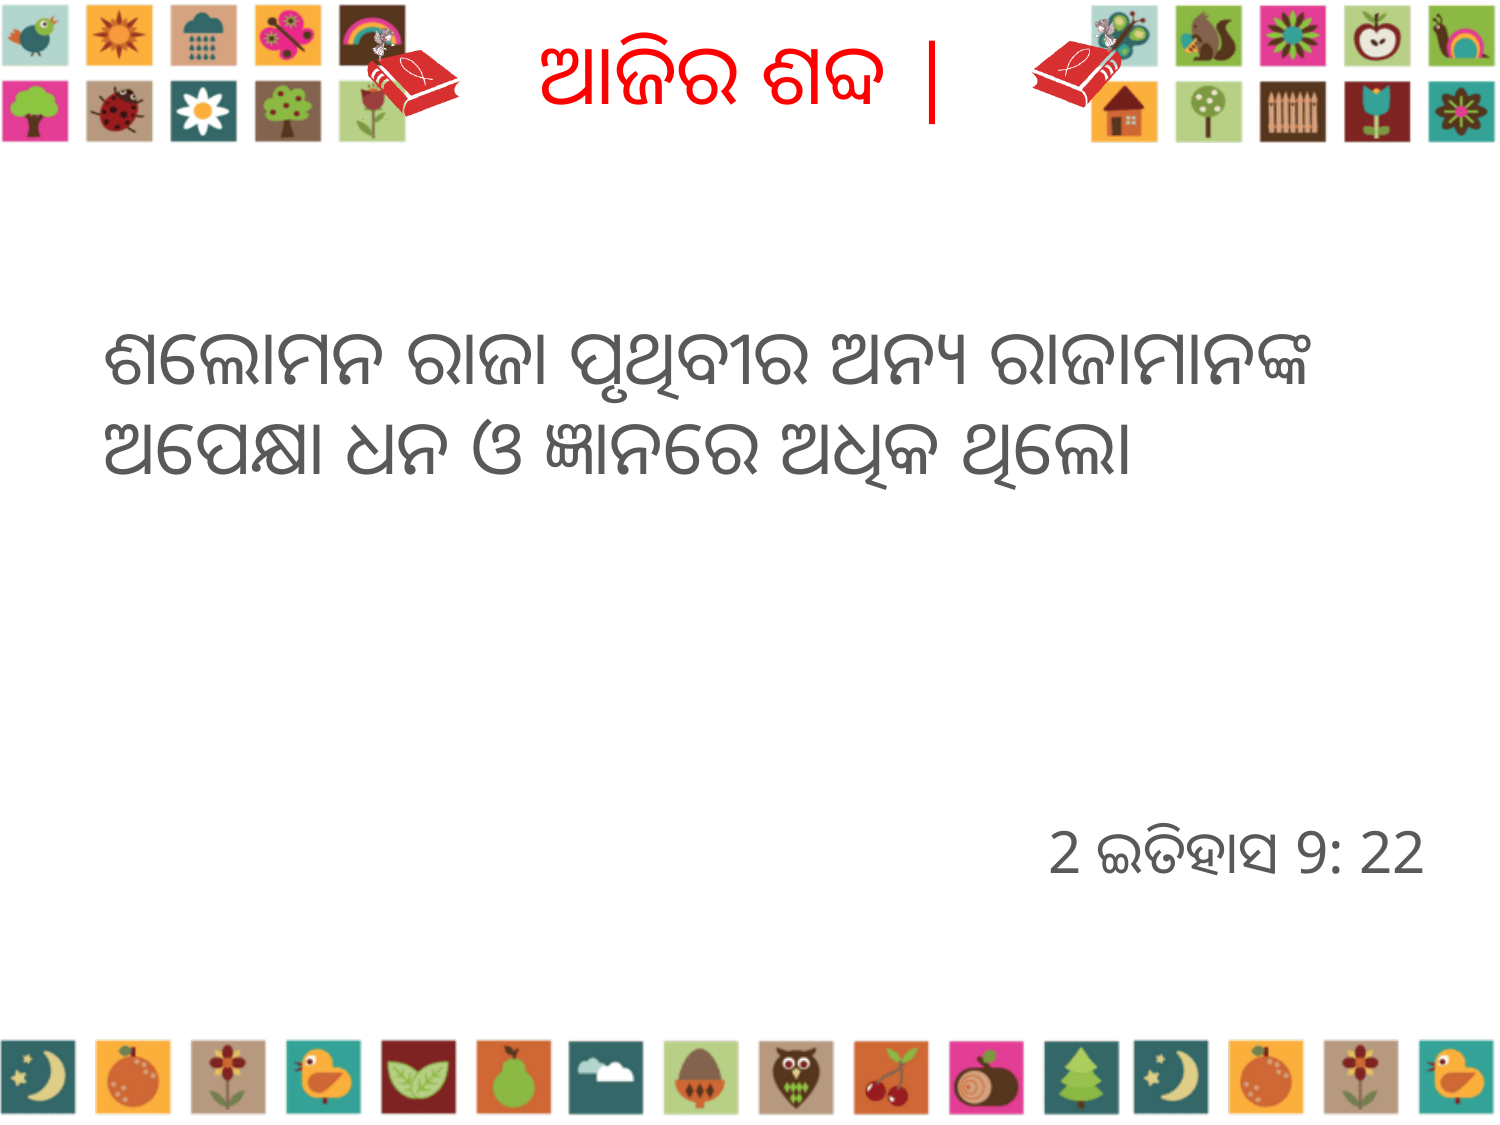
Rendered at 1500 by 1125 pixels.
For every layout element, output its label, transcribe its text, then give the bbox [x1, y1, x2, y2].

picture [999, 3, 1500, 150]
text_box ଆଜିର ଶବ୍ଦ | [425, 13, 1078, 129]
text_box 2 ଇତିହାସ 9: 22 [808, 807, 1441, 893]
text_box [0, 1028, 1500, 1118]
text_box ଶଲୋମନ ରାଜା ପୃଥିବୀର ଅନ୍ୟ ରାଜାମାନଙ୍କ ଅପେକ୍ଷା ଧନ ଓ ଜ୍ଞାନରେ ଅଧିକ ଥିଲେ। [88, 302, 1436, 498]
picture [0, 3, 492, 150]
